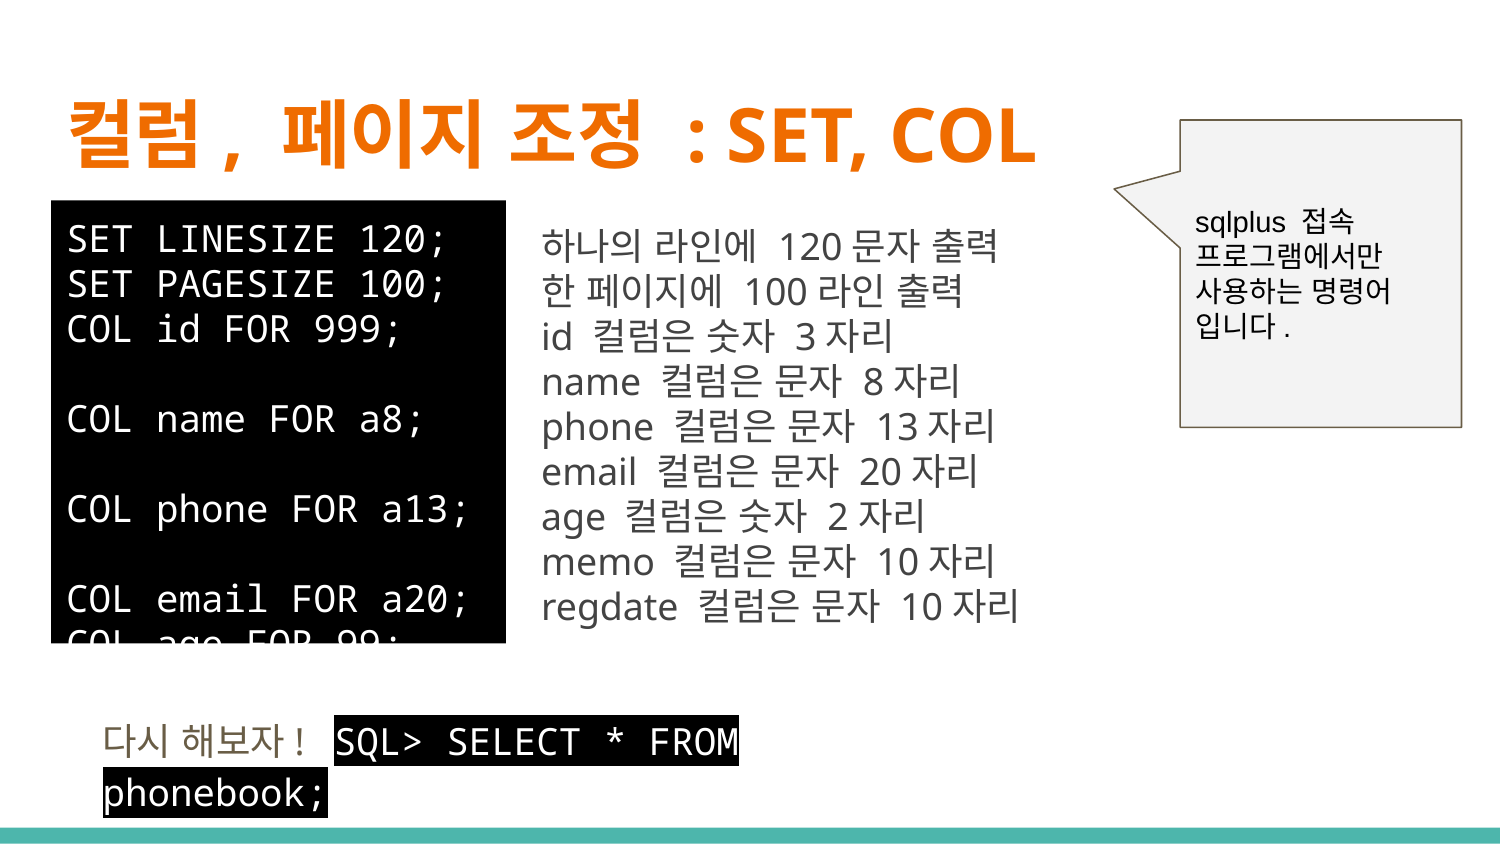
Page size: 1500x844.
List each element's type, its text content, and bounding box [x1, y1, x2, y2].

title 컬럼, 페이지 조정 : SET, COL [51, 72, 1449, 189]
list SET LINESIZE 120; SET PAGESIZE 100; COL id FOR 999; COL name FOR a8; COL phone FOR a13; COL email FOR a20; COL age FOR 99; COL memo FOR a10; COL regdate FOR a10; [51, 200, 506, 644]
text_box sqlplus 접속 프로그램에서만 사용하는 명령어 입니다. [1114, 120, 1462, 428]
list 하나의 라인에 120문자 출력 한 페이지에 100라인 출력 id 컬럼은 숫자 3자리 name 컬럼은 문자 8자리 phone 컬럼은 문자 13자리 email 컬럼은 문자 20자리 age 컬럼은 숫자 2자리 memo 컬럼은 문자 10자리 regdate 컬럼은 문자 10자리 [526, 207, 1072, 651]
text_box 다시 해보자! SQL> SELECT * FROM phonebook; [87, 725, 992, 800]
